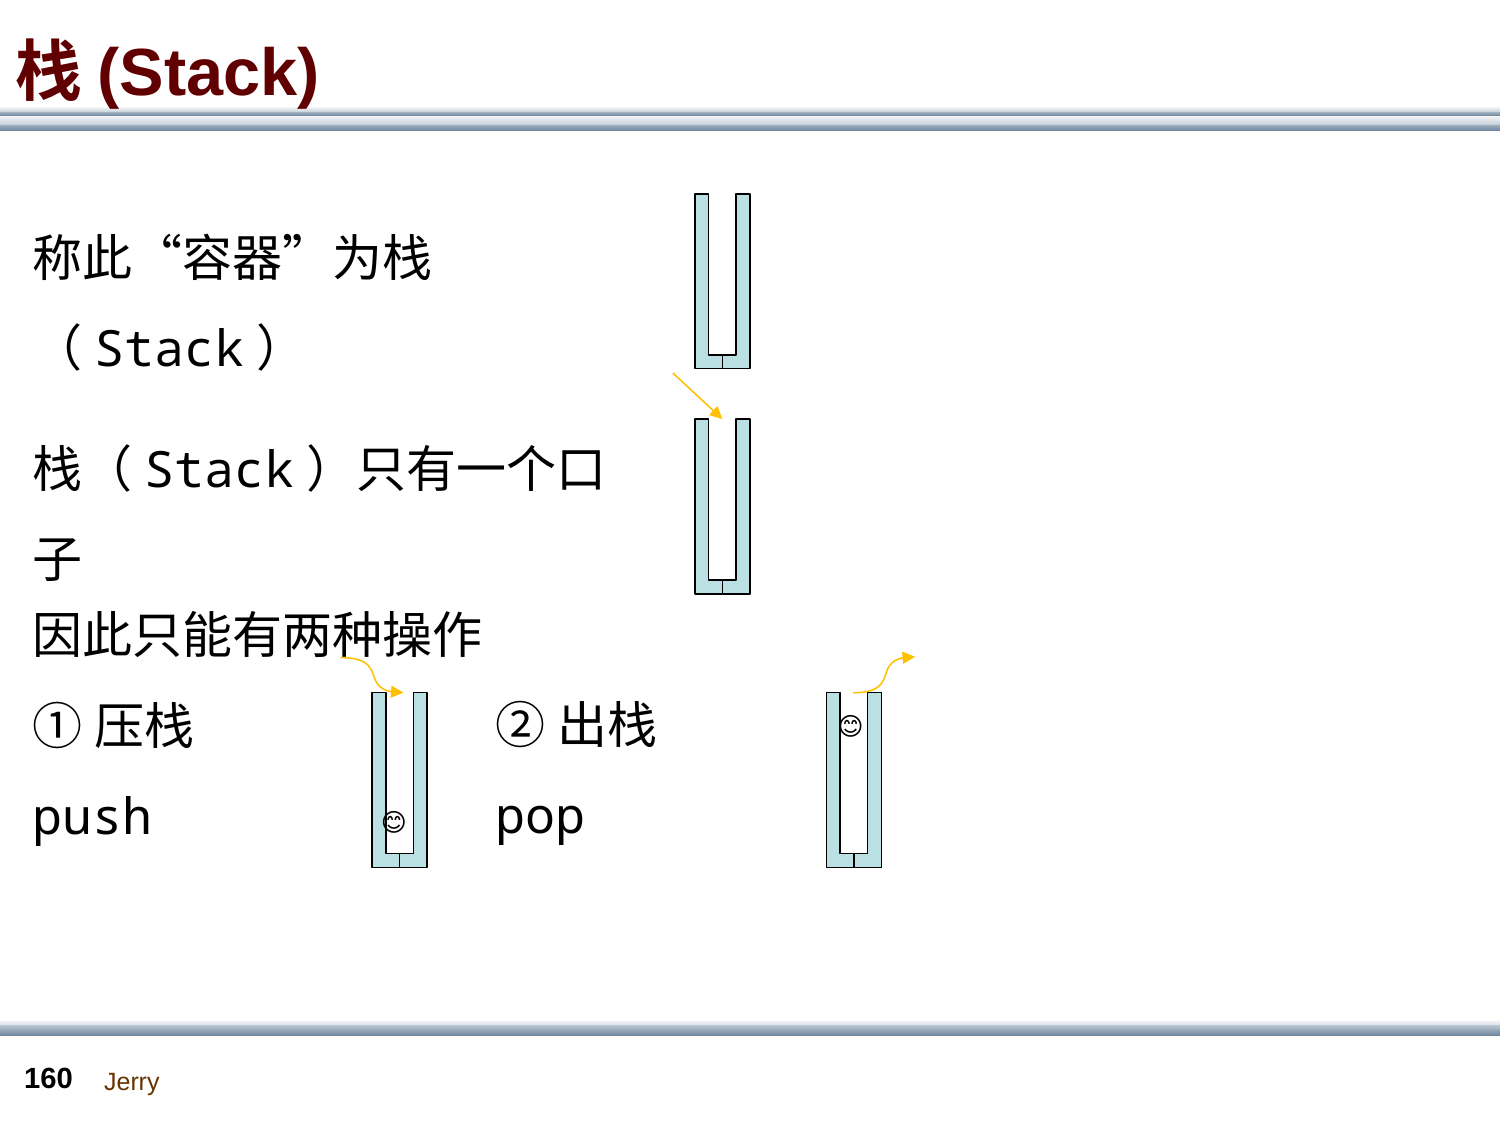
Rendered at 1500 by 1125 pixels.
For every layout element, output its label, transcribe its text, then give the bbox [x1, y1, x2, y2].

text_box [853, 748, 882, 868]
title 栈(Stack) [0, 20, 1350, 116]
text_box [672, 373, 723, 419]
text_box 😊 [822, 703, 882, 748]
text_box ①压栈 push [17, 657, 341, 853]
text_box 😊 [366, 799, 425, 844]
text_box [399, 692, 428, 868]
text_box [826, 748, 853, 868]
text_box [722, 418, 750, 594]
text_box [371, 844, 399, 868]
text_box [722, 193, 750, 369]
text_box [826, 692, 841, 703]
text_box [866, 643, 903, 706]
text_box ②出栈 pop [480, 656, 777, 852]
text_box [694, 419, 722, 594]
text_box 称此“容器”为栈（Stack） [17, 189, 708, 385]
text_box 栈（Stack）只有一个口子 [17, 400, 625, 596]
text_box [340, 657, 404, 693]
text_box 因此只能有两种操作 [17, 565, 525, 671]
text_box [371, 693, 386, 799]
text_box [708, 193, 722, 369]
